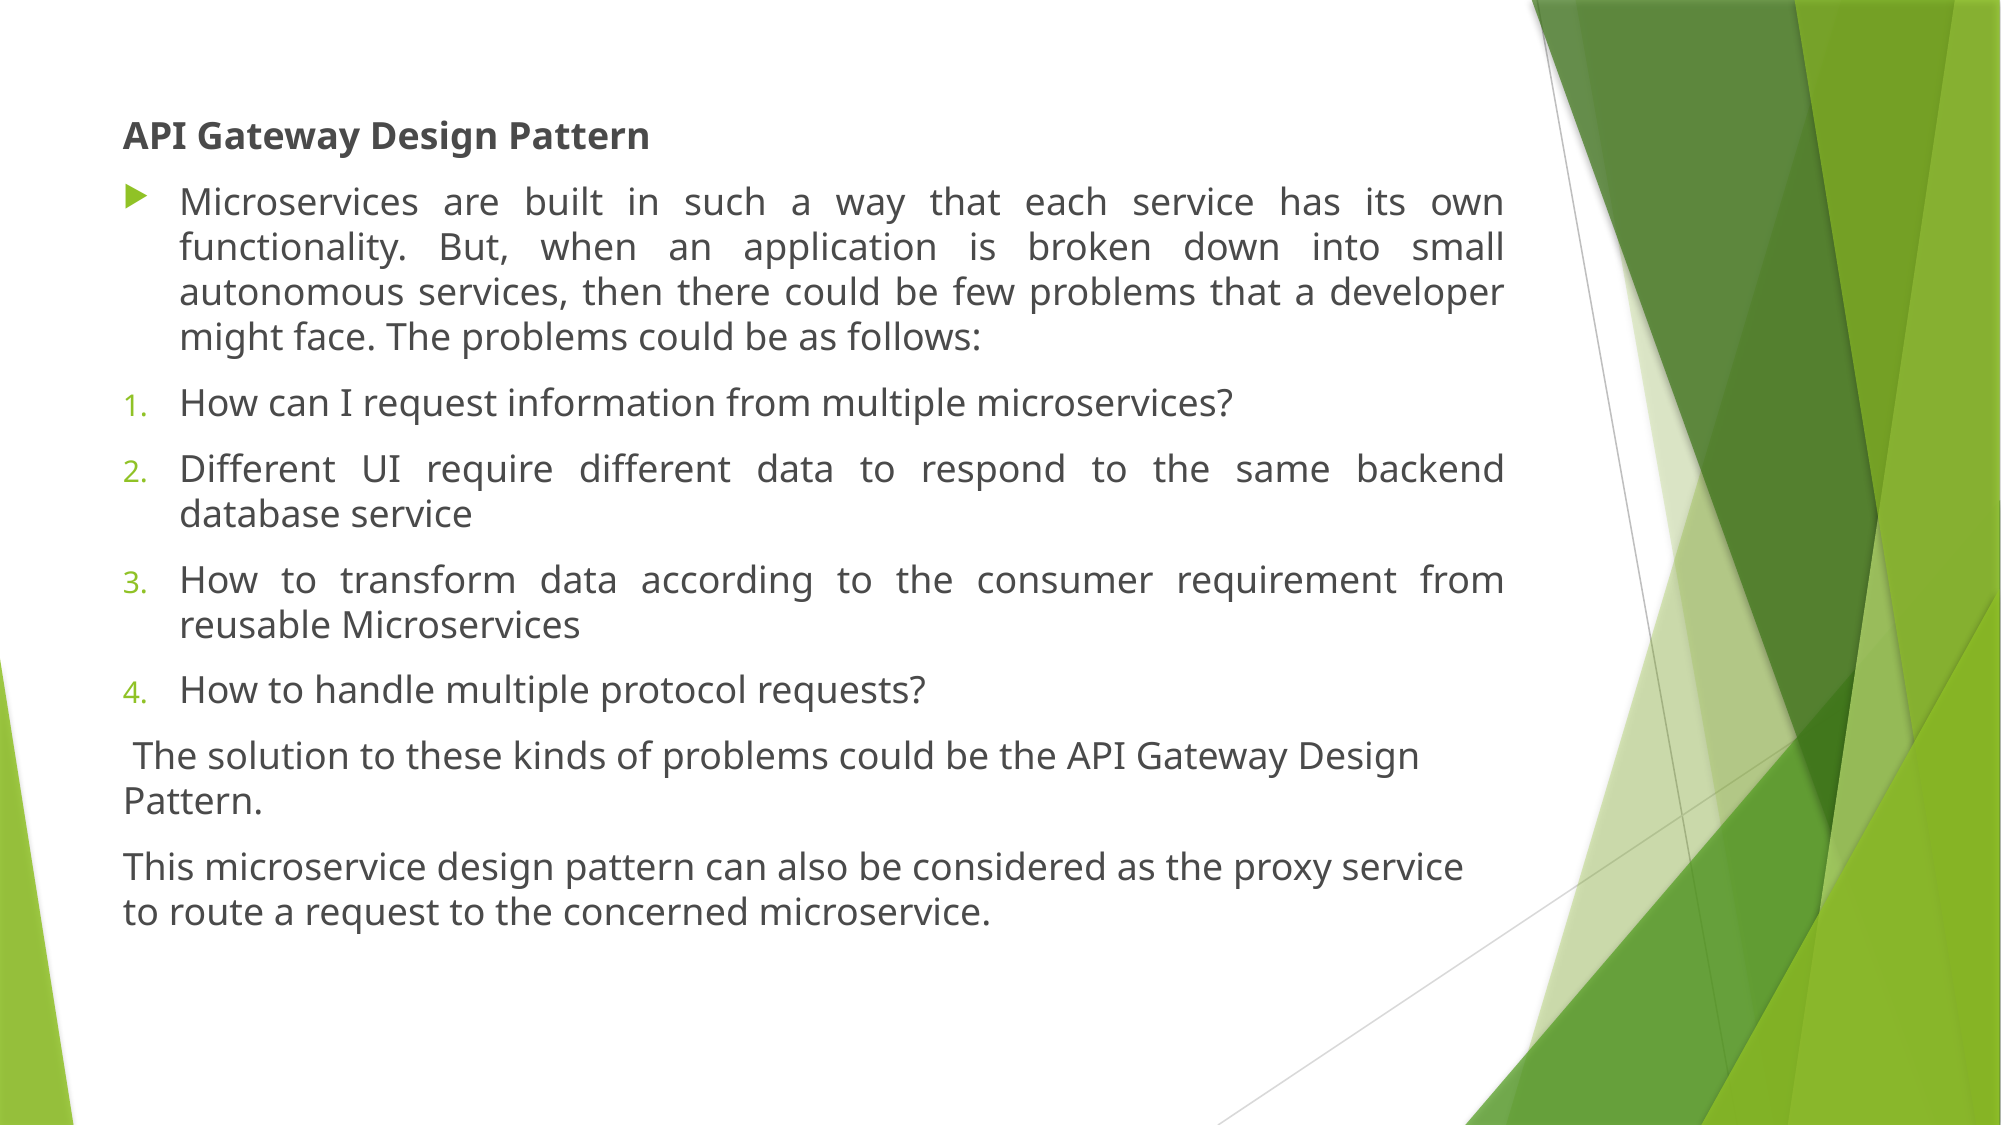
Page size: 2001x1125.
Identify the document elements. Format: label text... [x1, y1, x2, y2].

list API Gateway Design Pattern Microservices are built in such a way that each service has its own functionality. But, when an application is broken down into small autonomous services, then there could be few problems that a developer might face. The problems could be as follows: How can I request information from multiple microservices? Different UI require different data to respond to the same backend database service How to transform data according to the consumer requirement from reusable Microservices How to handle multiple protocol requests? The solution to these kinds of problems could be the API Gateway Design Pattern. This microservice design pattern can also be considered as the proxy service to route a request to the concerned microservice. [107, 104, 1522, 992]
